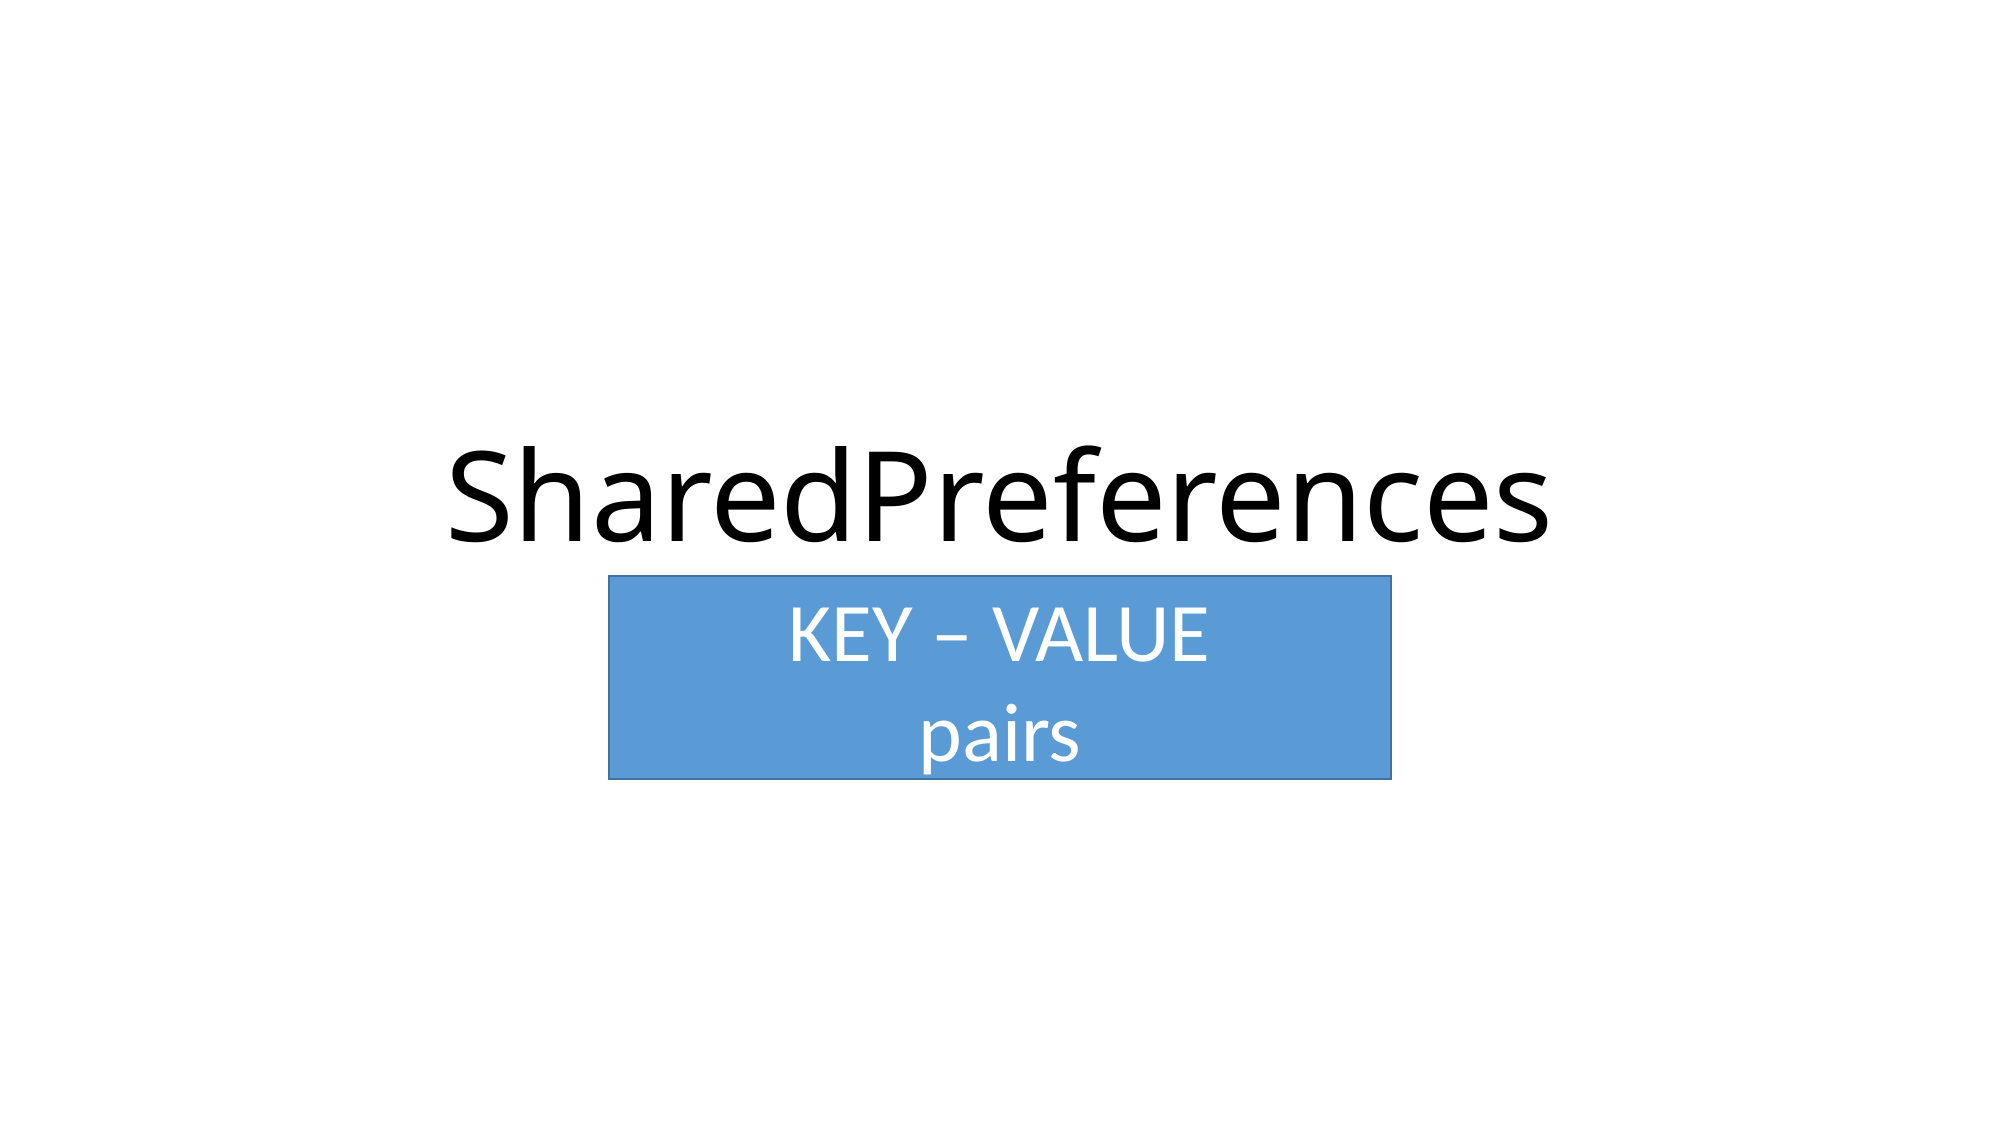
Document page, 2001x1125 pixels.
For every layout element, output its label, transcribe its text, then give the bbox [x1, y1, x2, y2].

title SharedPreferences [249, 184, 1750, 576]
text_box KEY – VALUE pairs [608, 575, 1392, 780]
